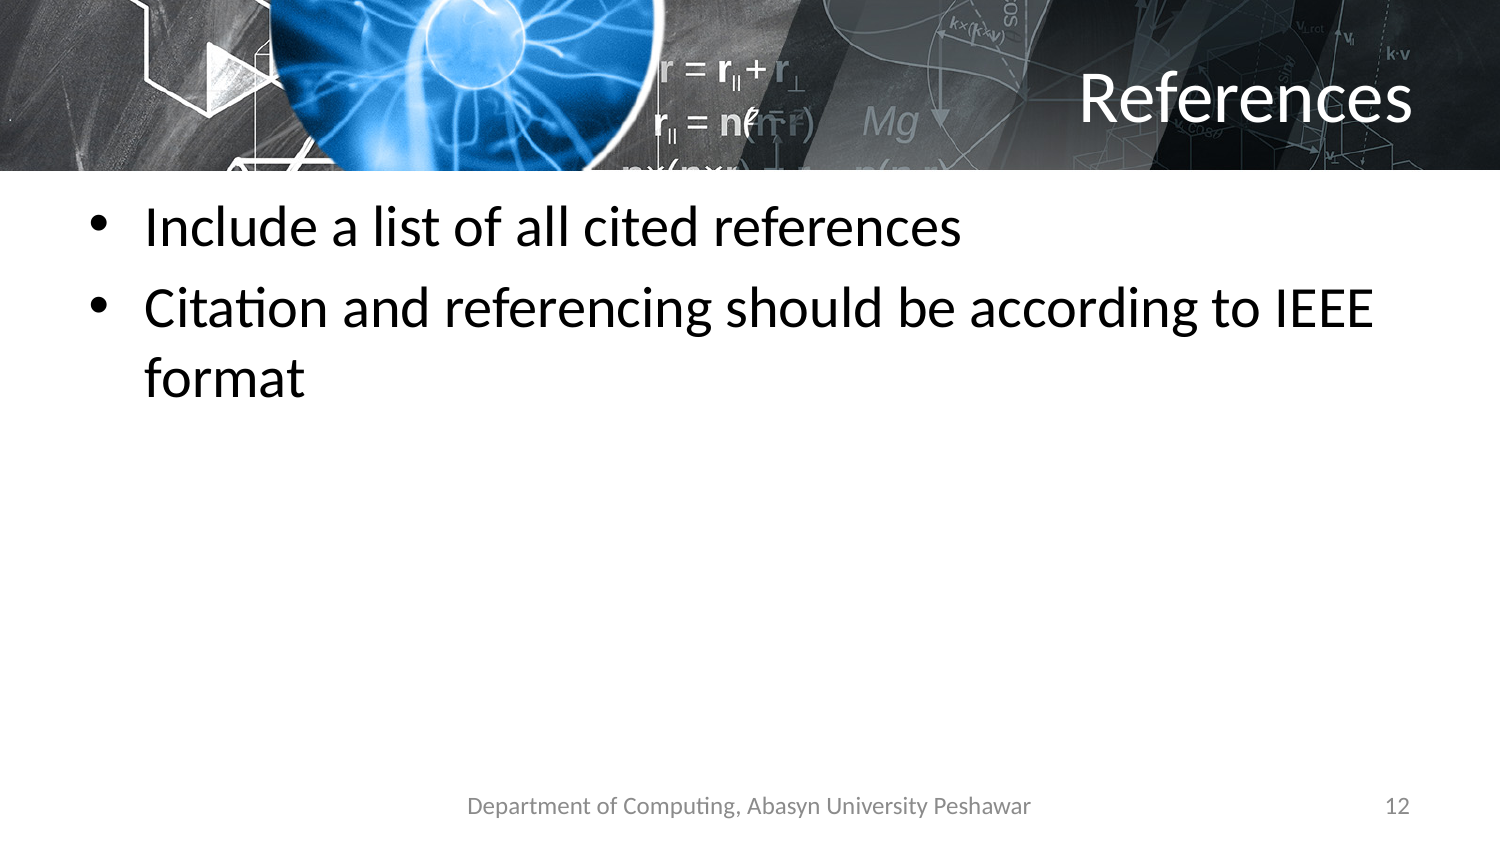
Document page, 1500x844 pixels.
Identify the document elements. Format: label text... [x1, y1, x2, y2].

picture [0, 0, 1500, 844]
title References [73, 29, 1429, 155]
slide_number 12 [1074, 782, 1425, 827]
list Include a list of all cited references Citation and referencing should be according to IEEE format [73, 180, 1427, 798]
footer Department of Computing, Abasyn University Peshawar [426, 782, 1074, 827]
